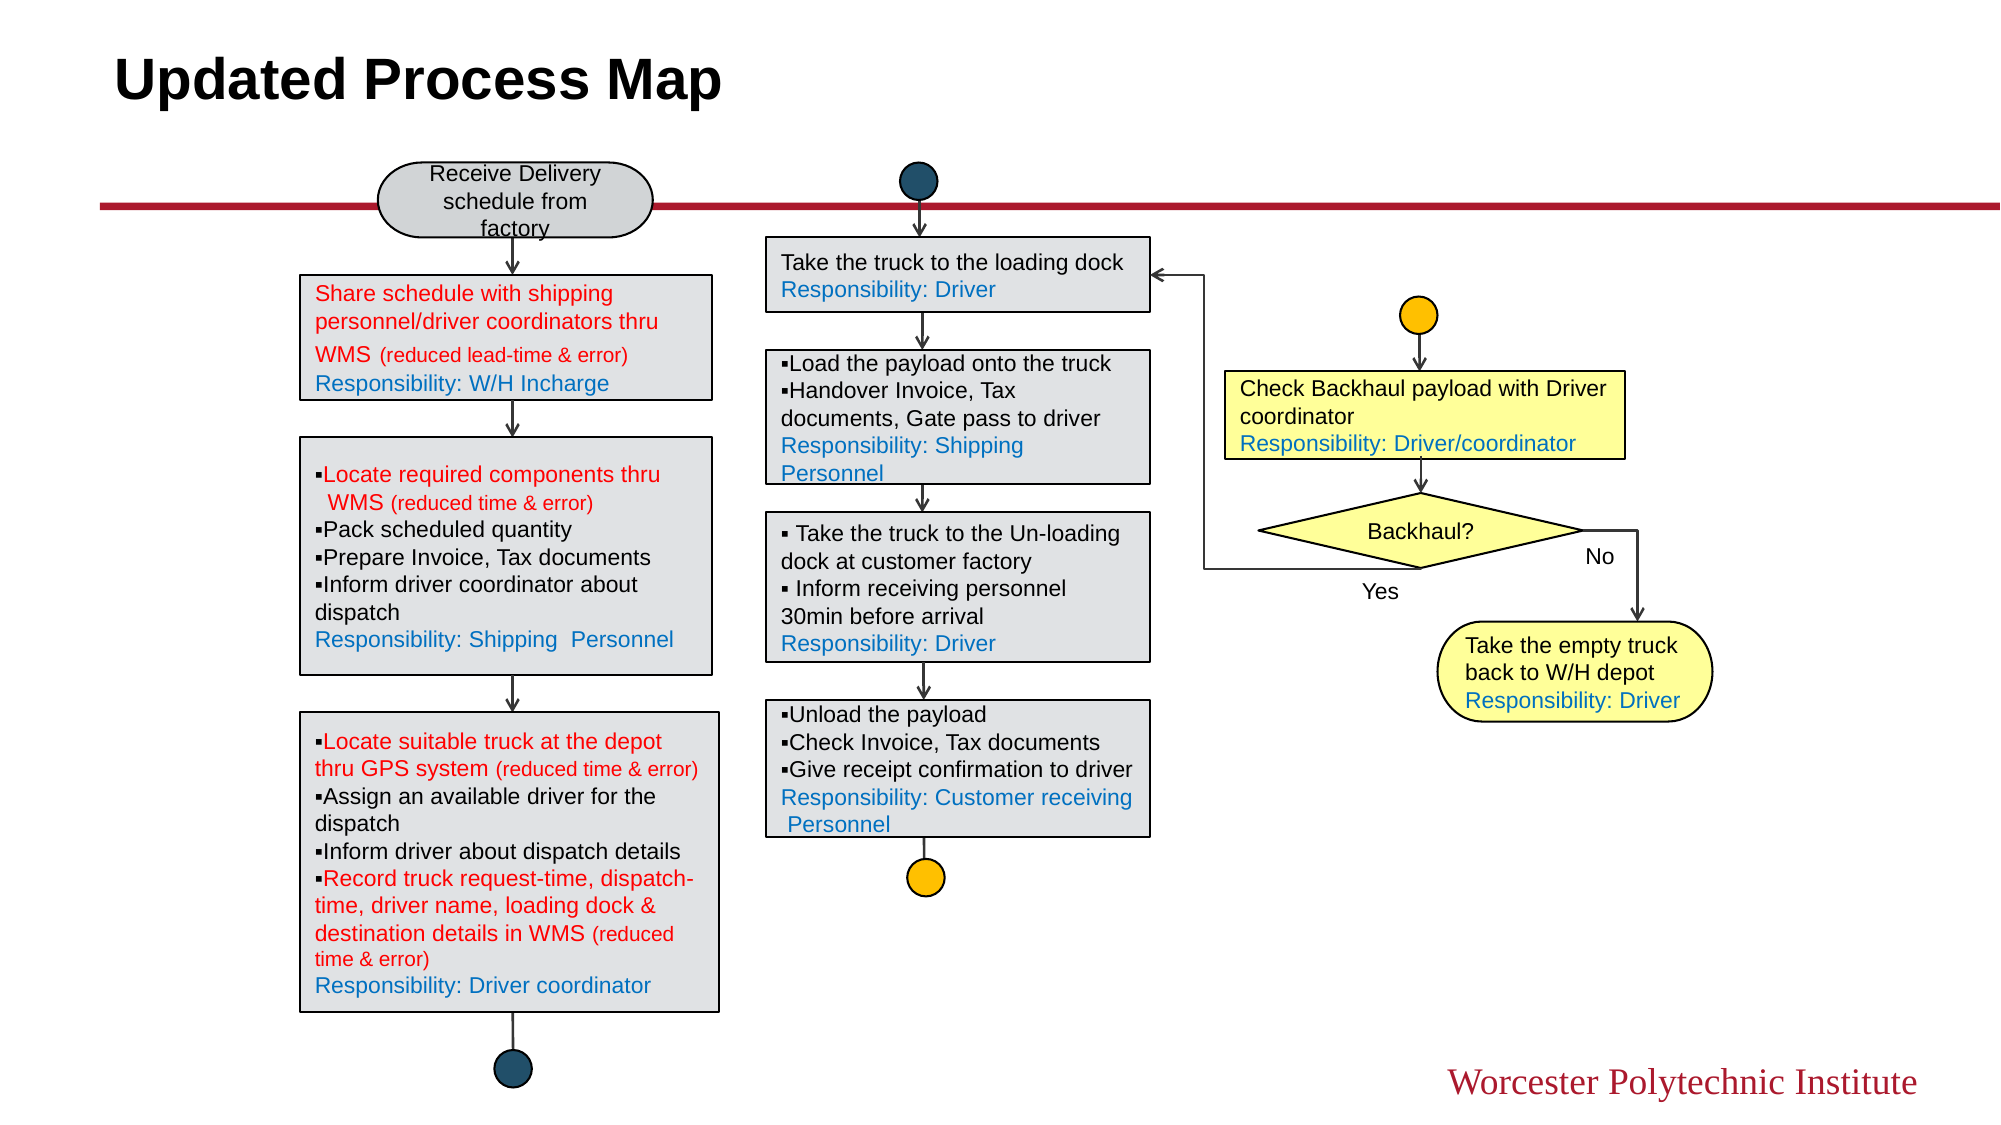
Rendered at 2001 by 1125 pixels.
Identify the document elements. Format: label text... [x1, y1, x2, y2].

text_box No [1561, 522, 1639, 588]
text_box [905, 857, 947, 899]
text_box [1138, 285, 1433, 558]
text_box ▪ Take the truck to the Un-loading dock at customer factory ▪ Inform receiving personnel 30min before arrival Responsibility: Driver [764, 511, 1152, 664]
text_box Take the truck to the loading dock Responsibility: Driver [764, 236, 1152, 314]
text_box Share schedule with shipping personnel/driver coordinators thru WMS (reduced lead-time & error) Responsibility: W/H Incharge [298, 273, 714, 402]
text_box ▪Unload the payload ▪Check Invoice, Tax documents ▪Give receipt confirmation to driver Responsibility: Customer receiving Personnel [764, 698, 1152, 839]
title Updated Process Map [99, 57, 1900, 189]
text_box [1582, 529, 1639, 623]
text_box [492, 1049, 534, 1090]
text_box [922, 805, 926, 870]
text_box Yes [1341, 571, 1420, 623]
text_box ▪Load the payload onto the truck ▪Handover Invoice, Tax documents, Gate pass to driver Responsibility: Shipping Personnel [764, 348, 1133, 486]
text_box [899, 189, 938, 202]
text_box Check Backhaul payload with Driver coordinator Responsibility: Driver/coordinator [1438, 370, 1627, 461]
text_box ▪Locate required components thru WMS (reduced time & error) ▪Pack scheduled quantity ▪Prepare Invoice, Tax documents ▪Inform driver coordinator about dispatch Responsibility: Shipping Personnel [298, 436, 714, 677]
text_box Receive Delivery schedule from factory [376, 189, 655, 240]
text_box Take the empty truck back to W/H depot Responsibility: Driver [1435, 619, 1715, 724]
text_box Backhaul? [1432, 495, 1561, 568]
text_box ▪Locate suitable truck at the depot thru GPS system (reduced time & error) ▪Assign an available driver for the dispatch ▪Inform driver about dispatch details ▪Record truck request-time, dispatch-time, driver name, loading dock & destination details in WMS (reduced time & error) Responsibility: Driver coordinator [298, 711, 721, 1014]
